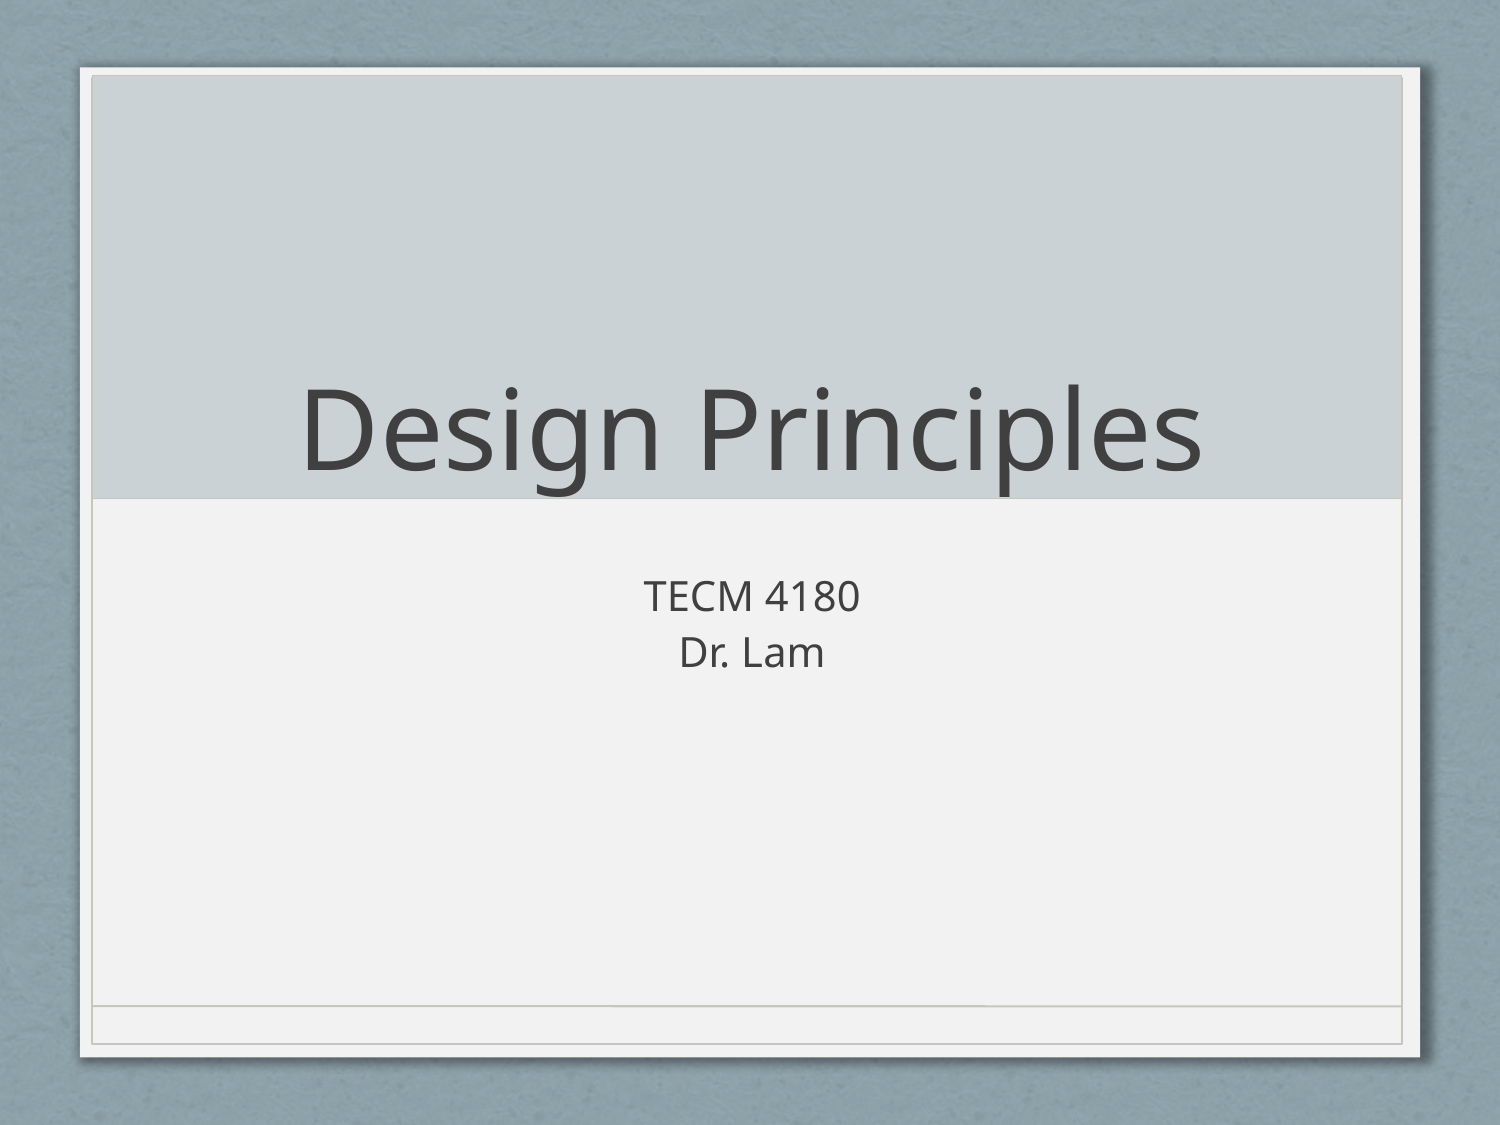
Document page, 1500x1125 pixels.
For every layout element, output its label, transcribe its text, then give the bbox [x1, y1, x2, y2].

title Design Principles [150, 184, 1355, 500]
subtitle TECM 4180 Dr. Lam [150, 562, 1355, 850]
